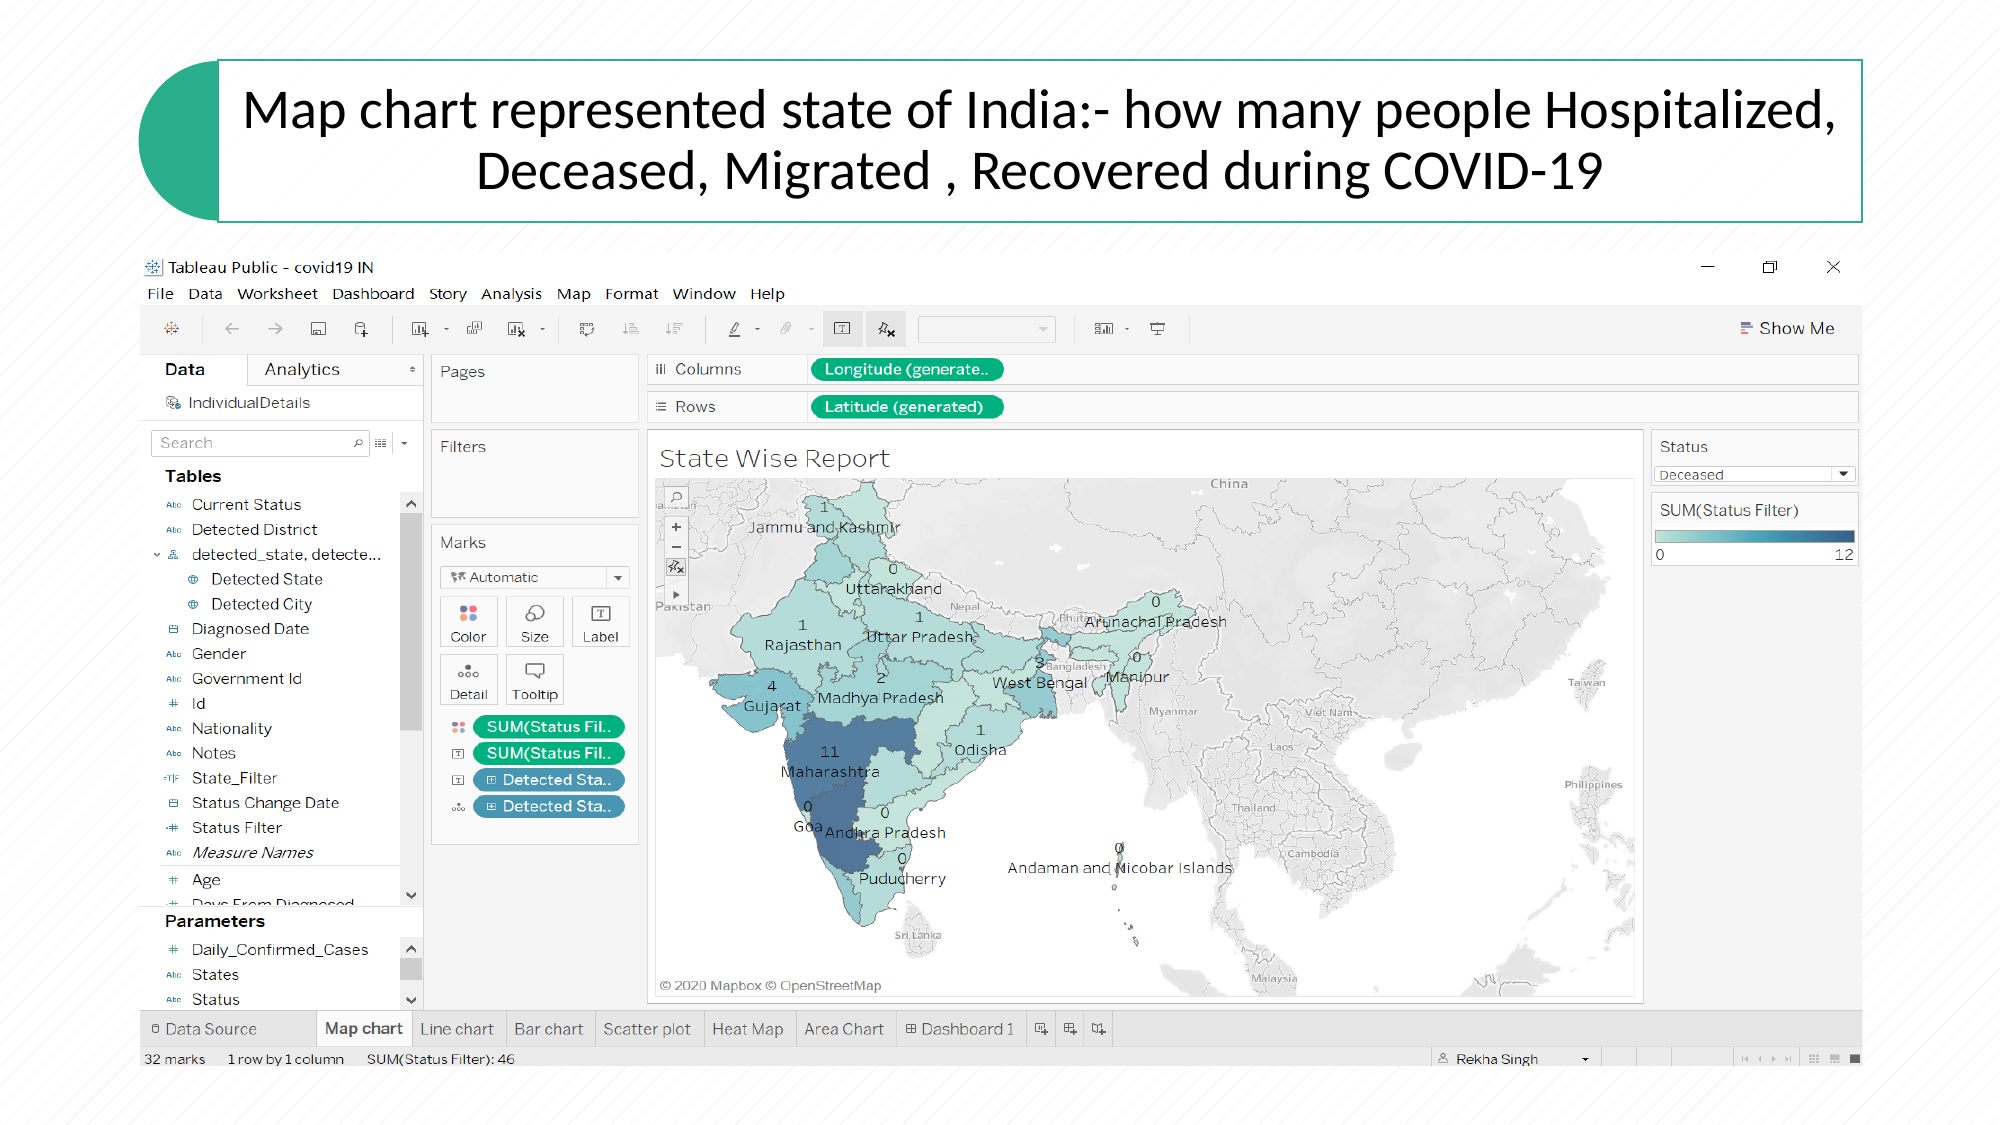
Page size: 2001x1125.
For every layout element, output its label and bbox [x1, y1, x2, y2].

text_box [137, 59, 1863, 222]
list [137, 253, 1863, 1066]
